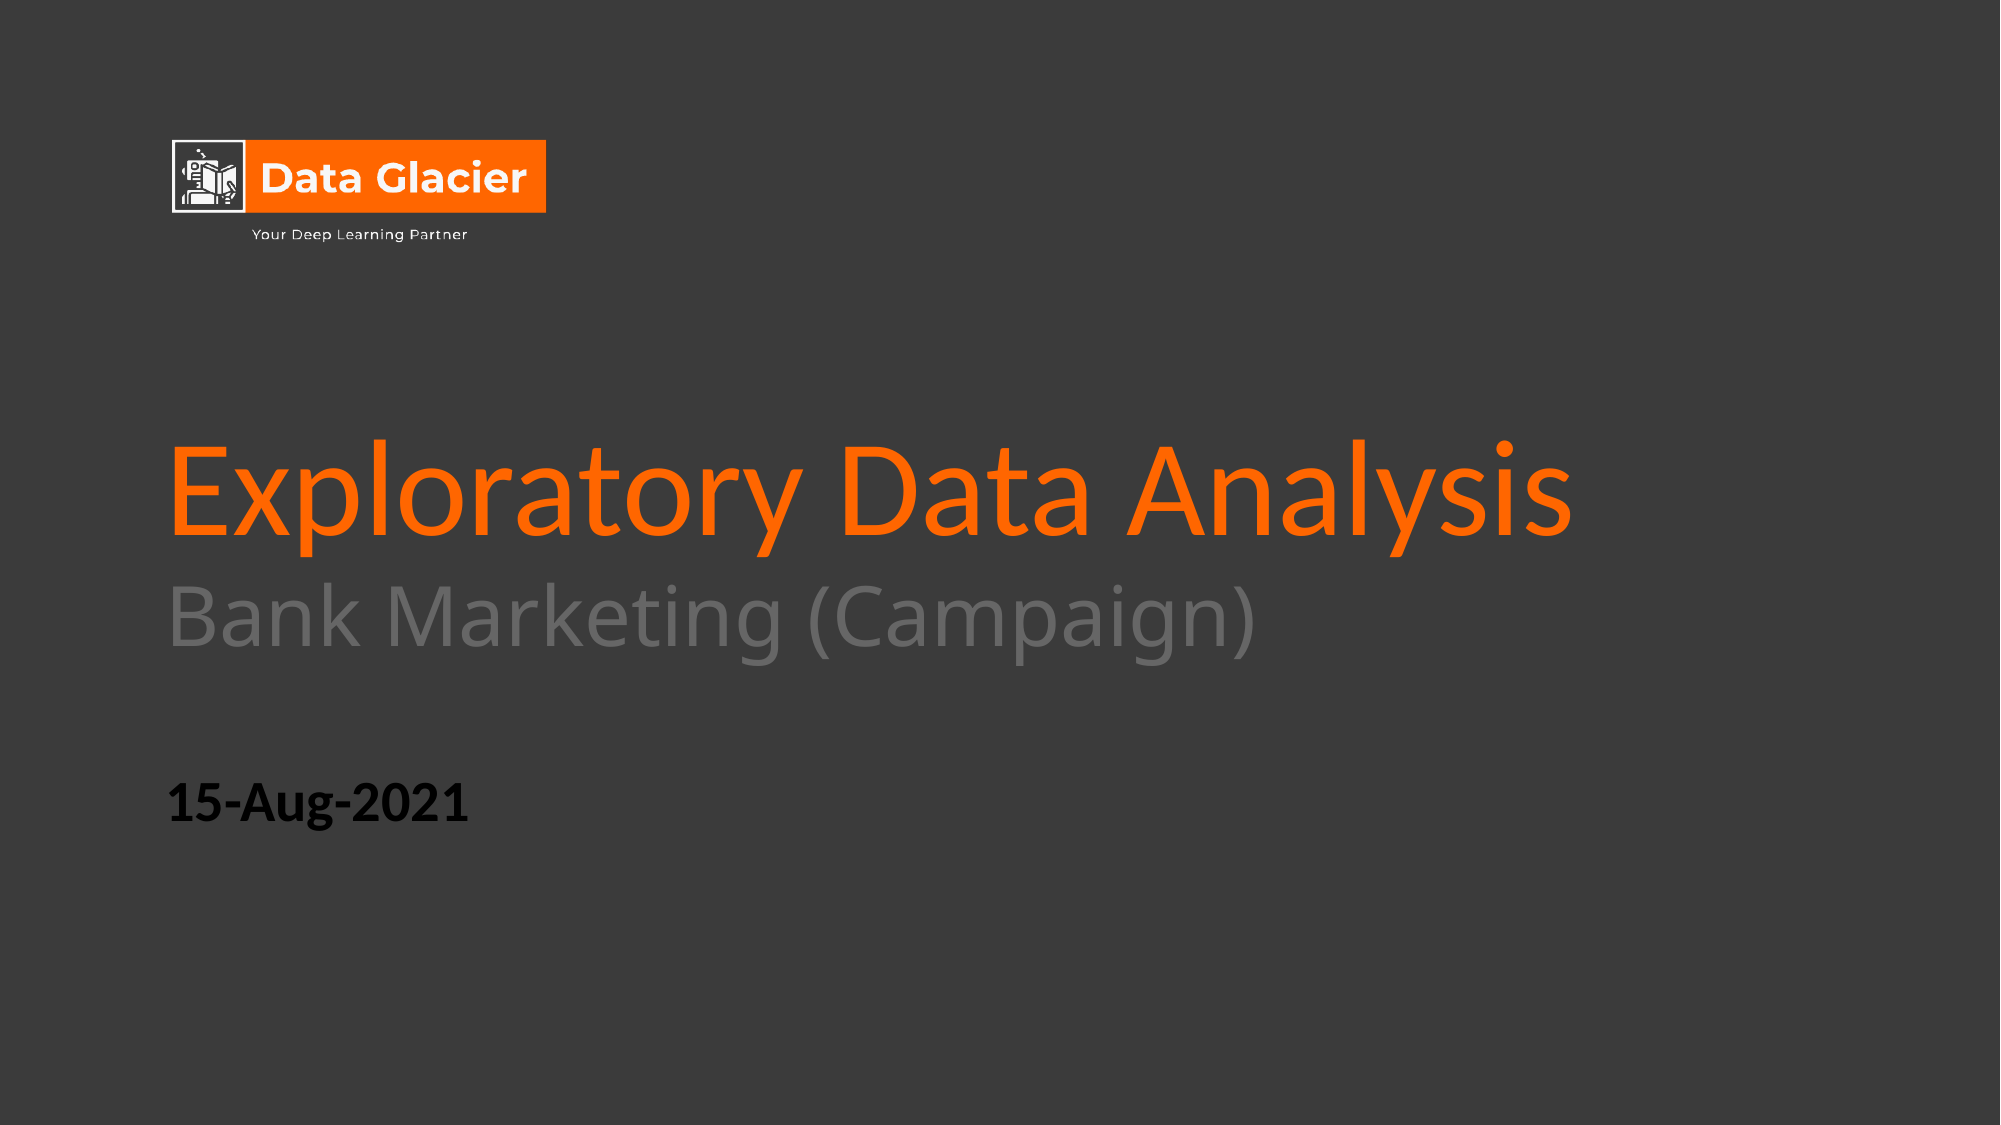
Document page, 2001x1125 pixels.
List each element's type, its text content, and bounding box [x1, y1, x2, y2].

picture [168, 0, 550, 382]
text_box Exploratory Data Analysis Bank Marketing (Campaign) 15-Aug-2021 [150, 390, 1591, 841]
